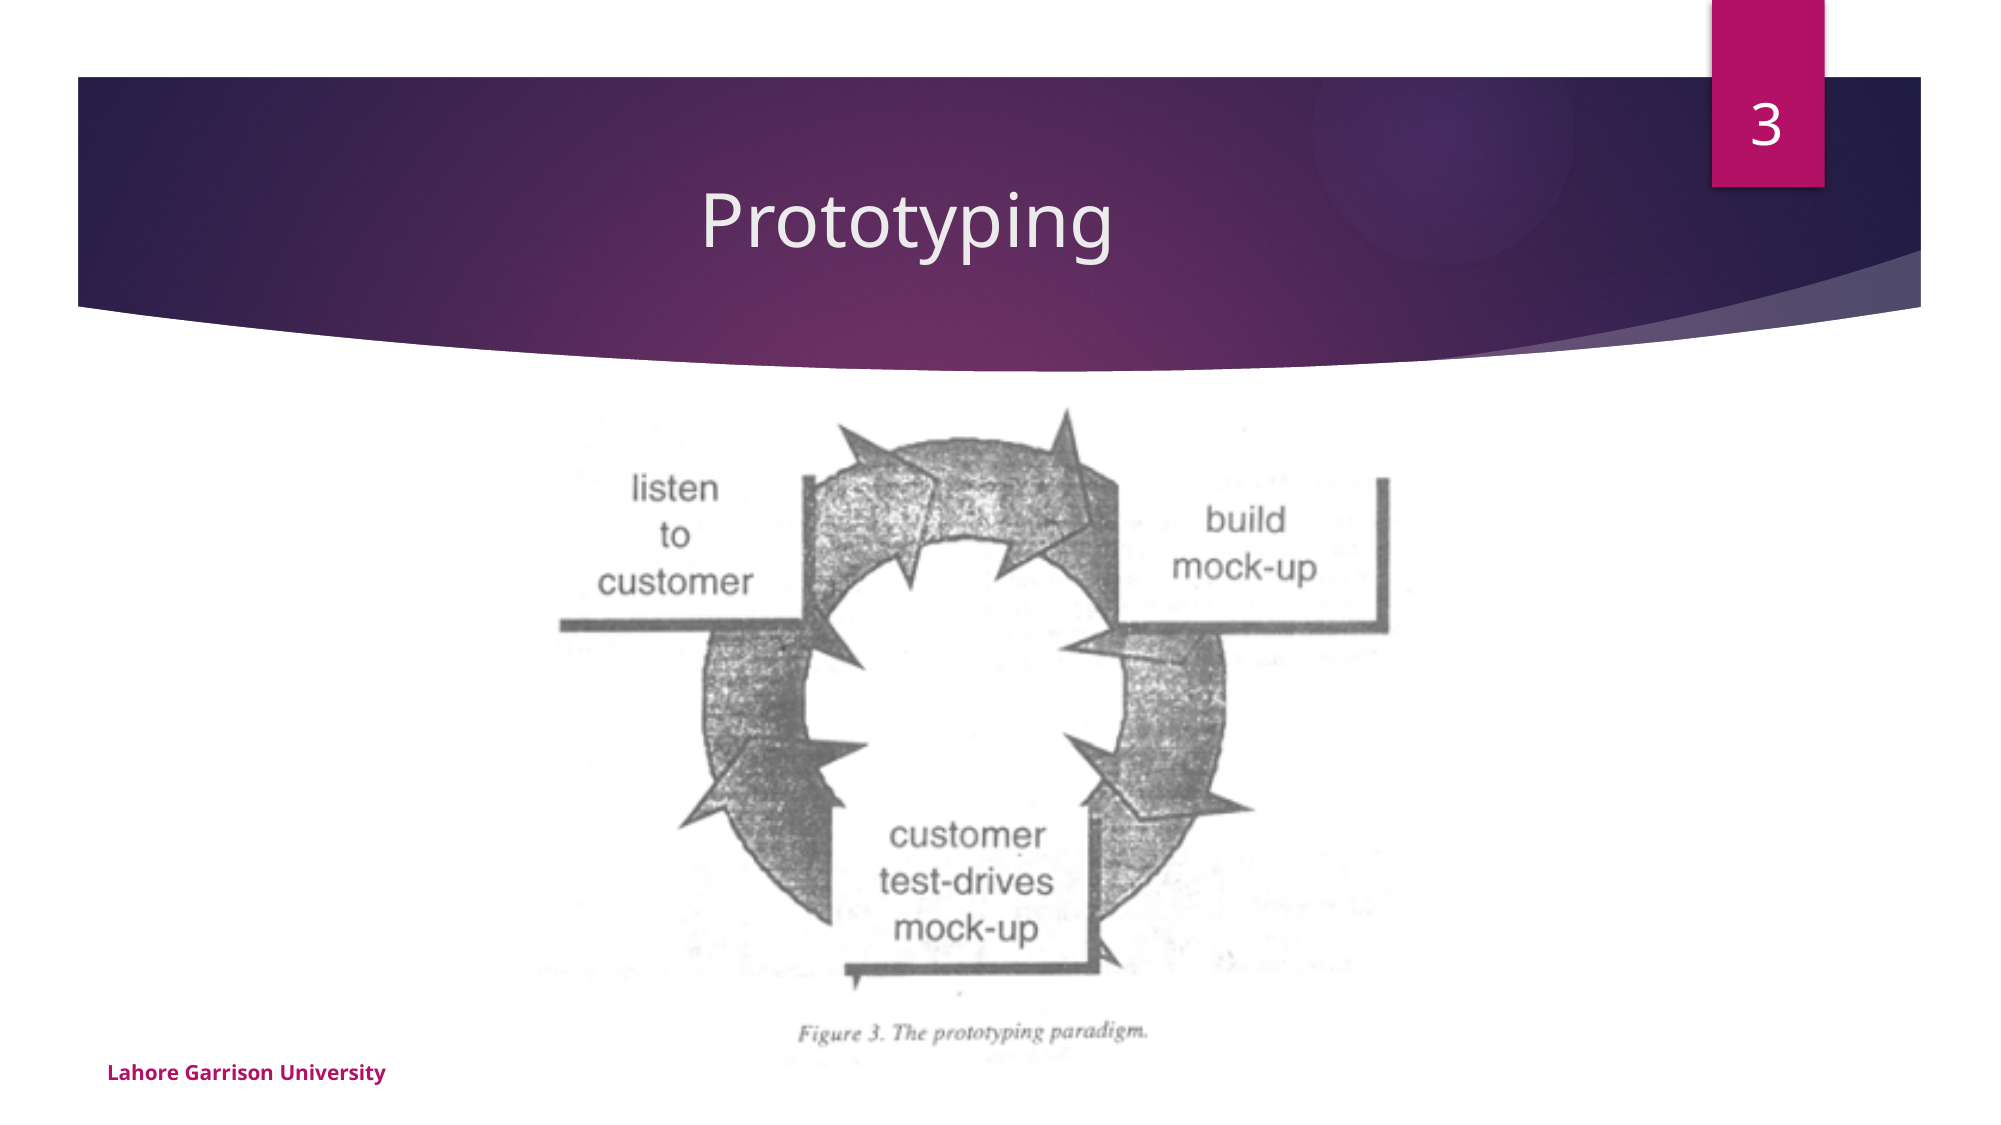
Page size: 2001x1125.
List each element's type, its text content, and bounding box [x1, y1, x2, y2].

footer Lahore Garrison University [92, 1048, 726, 1099]
picture [523, 396, 1420, 1079]
slide_number 3 [1698, 48, 1836, 175]
title Prototyping [189, 159, 1627, 276]
